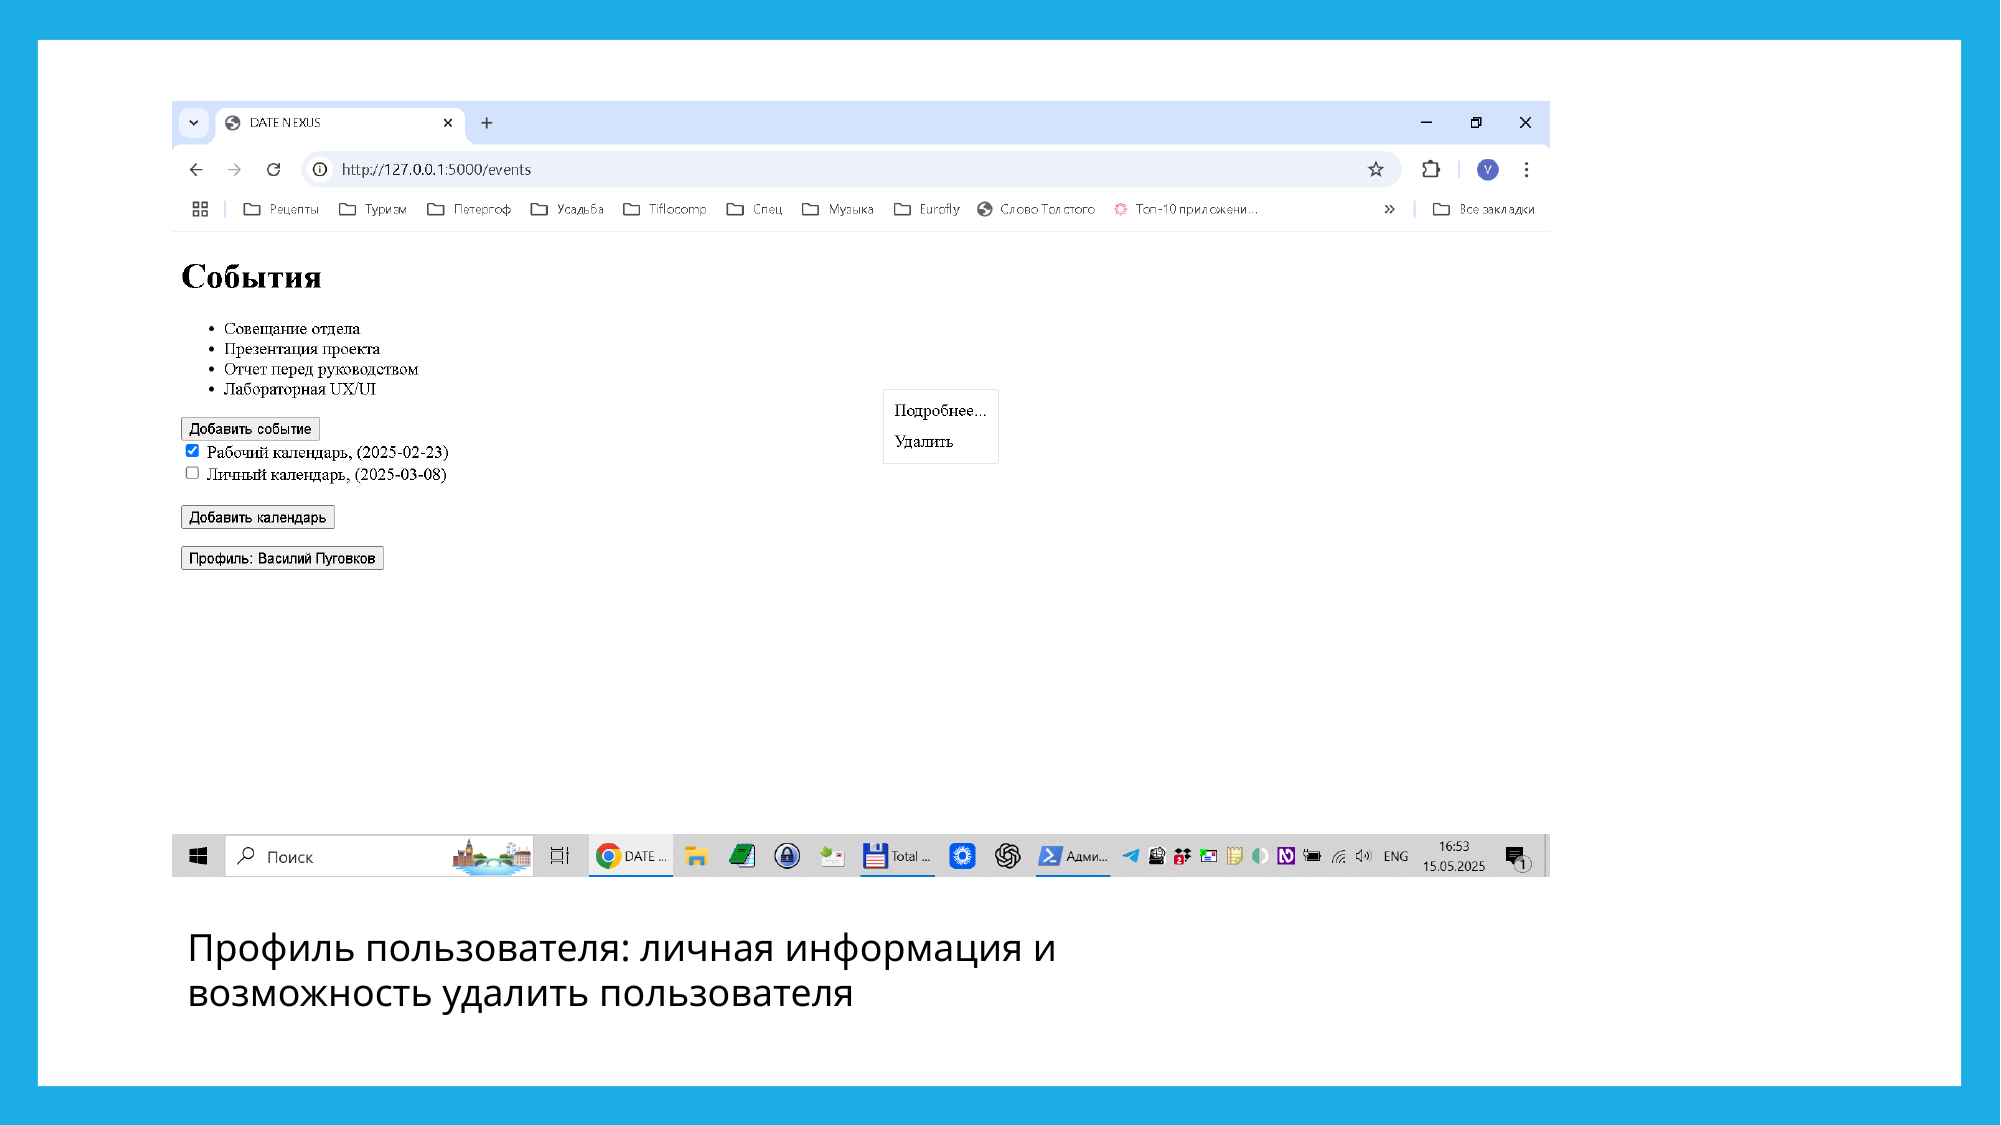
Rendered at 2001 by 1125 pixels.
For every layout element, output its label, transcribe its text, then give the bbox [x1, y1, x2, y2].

picture [172, 101, 1550, 877]
text_box Профиль пользователя: личная информация и возможность удалить пользователя [172, 916, 1173, 1022]
